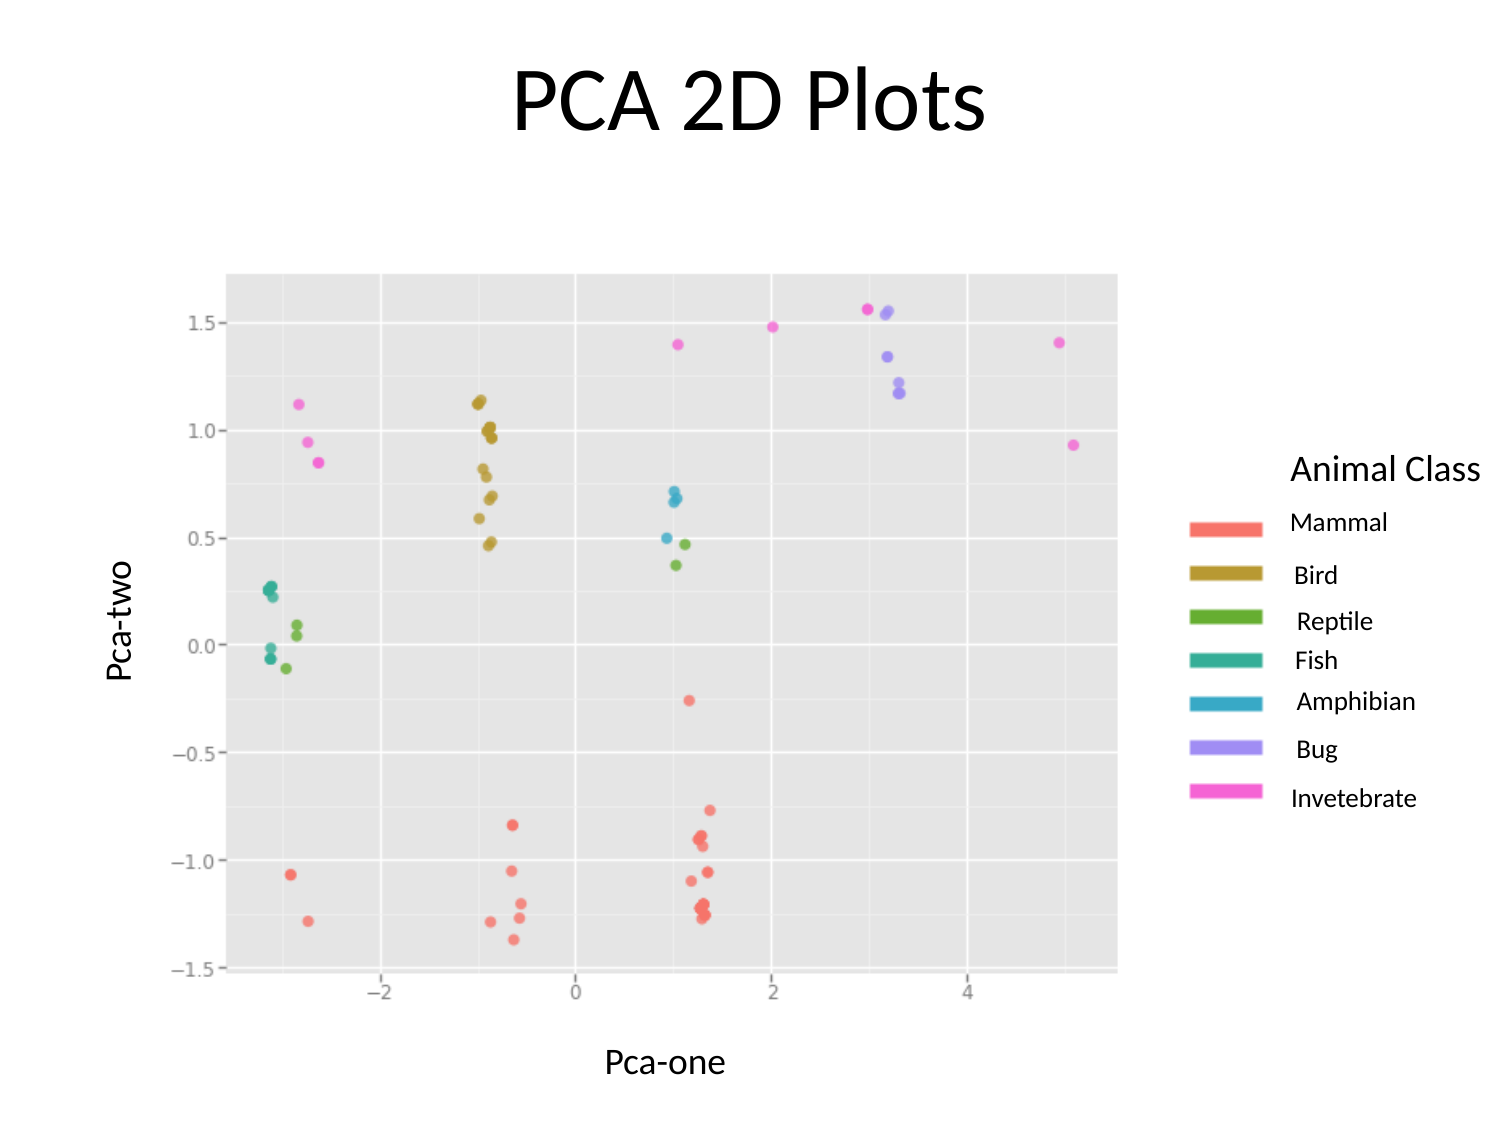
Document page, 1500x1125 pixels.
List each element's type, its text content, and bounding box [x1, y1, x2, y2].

text_box Bug [1281, 723, 1353, 771]
text_box Pca-two [85, 545, 146, 698]
text_box Fish [1280, 635, 1354, 683]
text_box Mammal [1275, 497, 1404, 545]
text_box Invetebrate [1280, 772, 1433, 820]
text_box Bird [1280, 550, 1354, 598]
text_box Reptile [1282, 596, 1389, 644]
text_box Pca-one [589, 1029, 742, 1090]
title PCA 2D Plots [75, 0, 1425, 188]
text_box Animal Class [1275, 436, 1497, 497]
text_box Amphibian [1281, 676, 1432, 724]
picture [168, 263, 1275, 1008]
